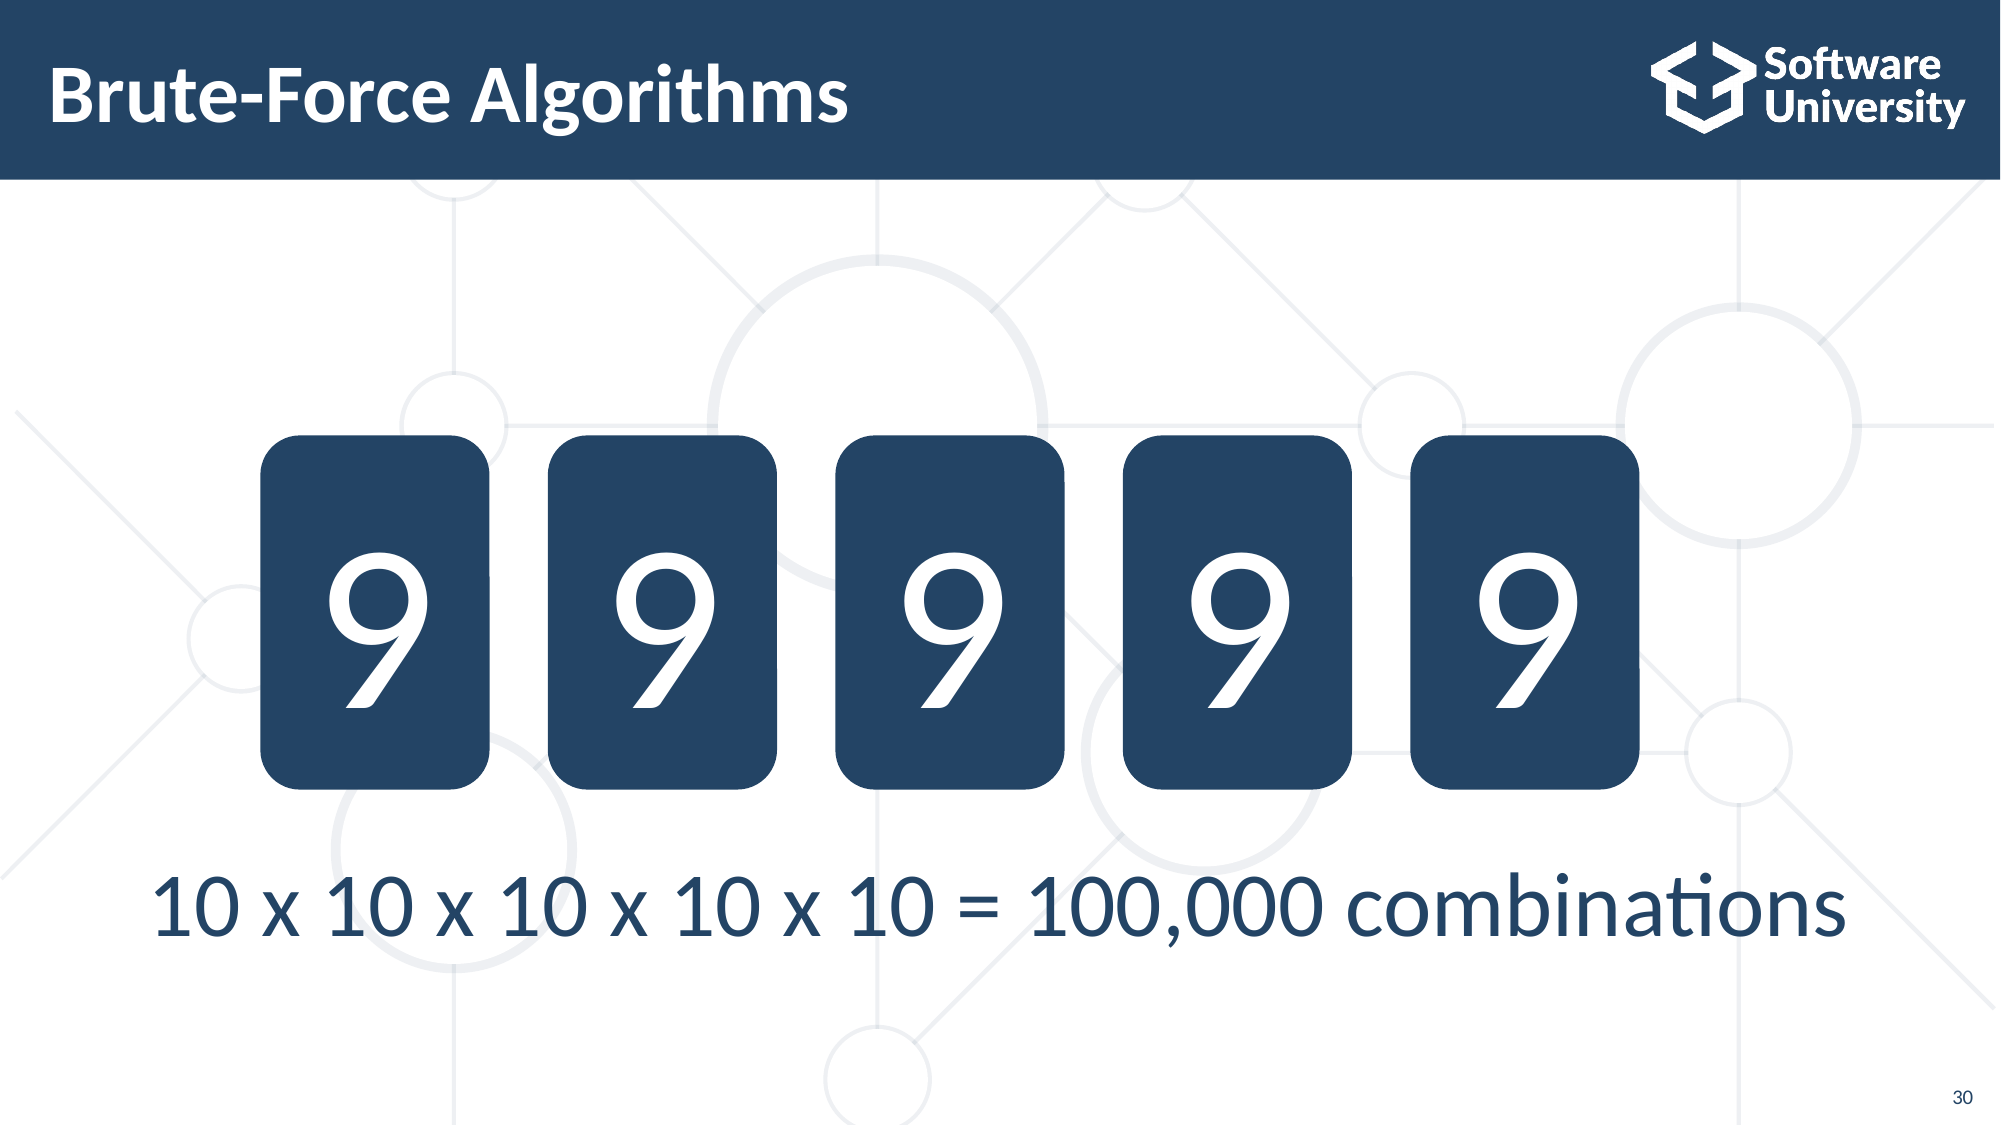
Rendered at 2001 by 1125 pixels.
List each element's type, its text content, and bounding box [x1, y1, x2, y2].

text_box 9 [547, 435, 778, 790]
text_box 9 [1410, 435, 1640, 790]
picture [1651, 41, 1966, 134]
title Brute-Force Algorithms [31, 16, 1625, 162]
text_box 9 [260, 435, 490, 790]
slide_number 30 [1927, 1067, 1989, 1117]
text_box 9 [1122, 435, 1353, 790]
text_box 9 [835, 435, 1065, 790]
text_box 10 x 10 x 10 x 10 x 10 = 100,000 combinations [133, 837, 1867, 963]
